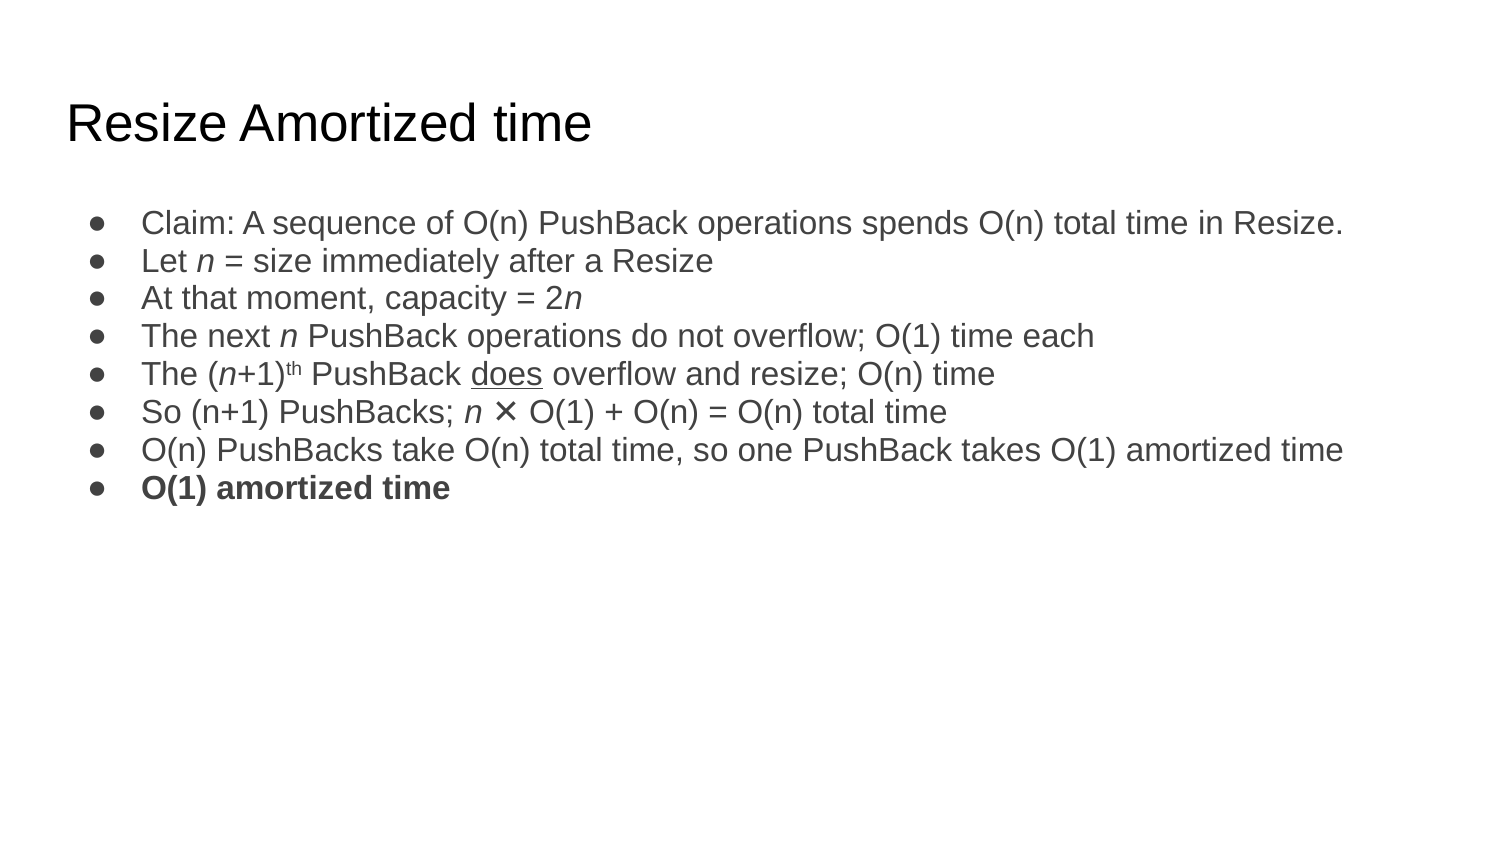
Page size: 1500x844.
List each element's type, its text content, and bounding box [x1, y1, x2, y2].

title Resize Amortized time [51, 72, 1449, 167]
list Claim: A sequence of O(n) PushBack operations spends O(n) total time in Resize. Let n = size immediately after a Resize At that moment, capacity = 2n The next n PushBack operations do not overflow; O(1) time each The (n+1)th PushBack does overflow and resize; O(n) time So (n+1) PushBacks; n ✕ O(1) + O(n) = O(n) total time O(n) PushBacks take O(n) total time, so one PushBack takes O(1) amortized time O(1) amortized time [51, 189, 1449, 750]
